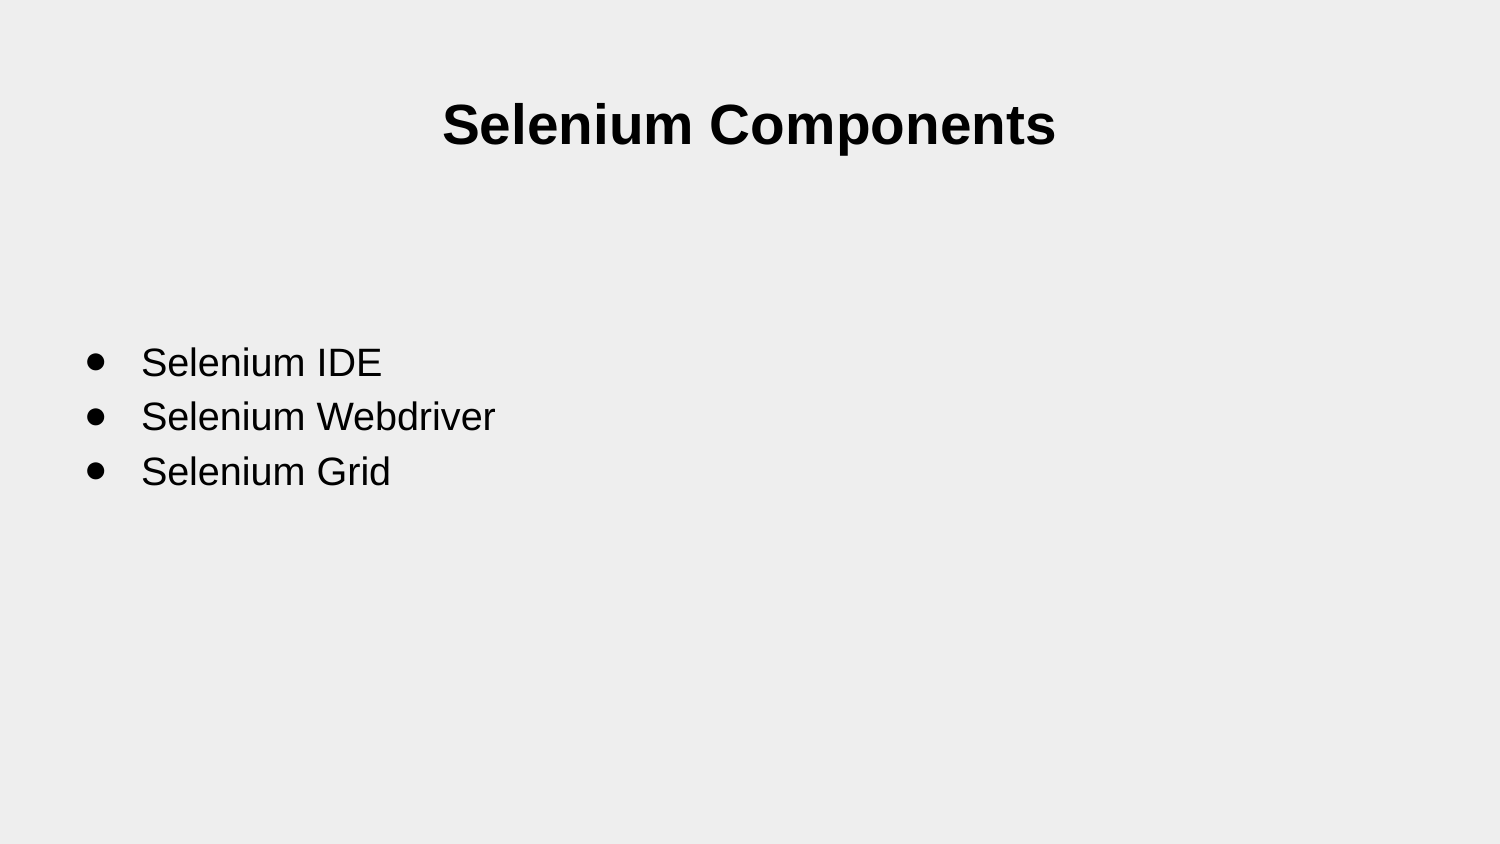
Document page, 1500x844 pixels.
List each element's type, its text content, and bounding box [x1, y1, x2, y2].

title Selenium Components [51, 72, 1449, 223]
list Selenium IDE Selenium Webdriver Selenium Grid [51, 244, 1449, 750]
